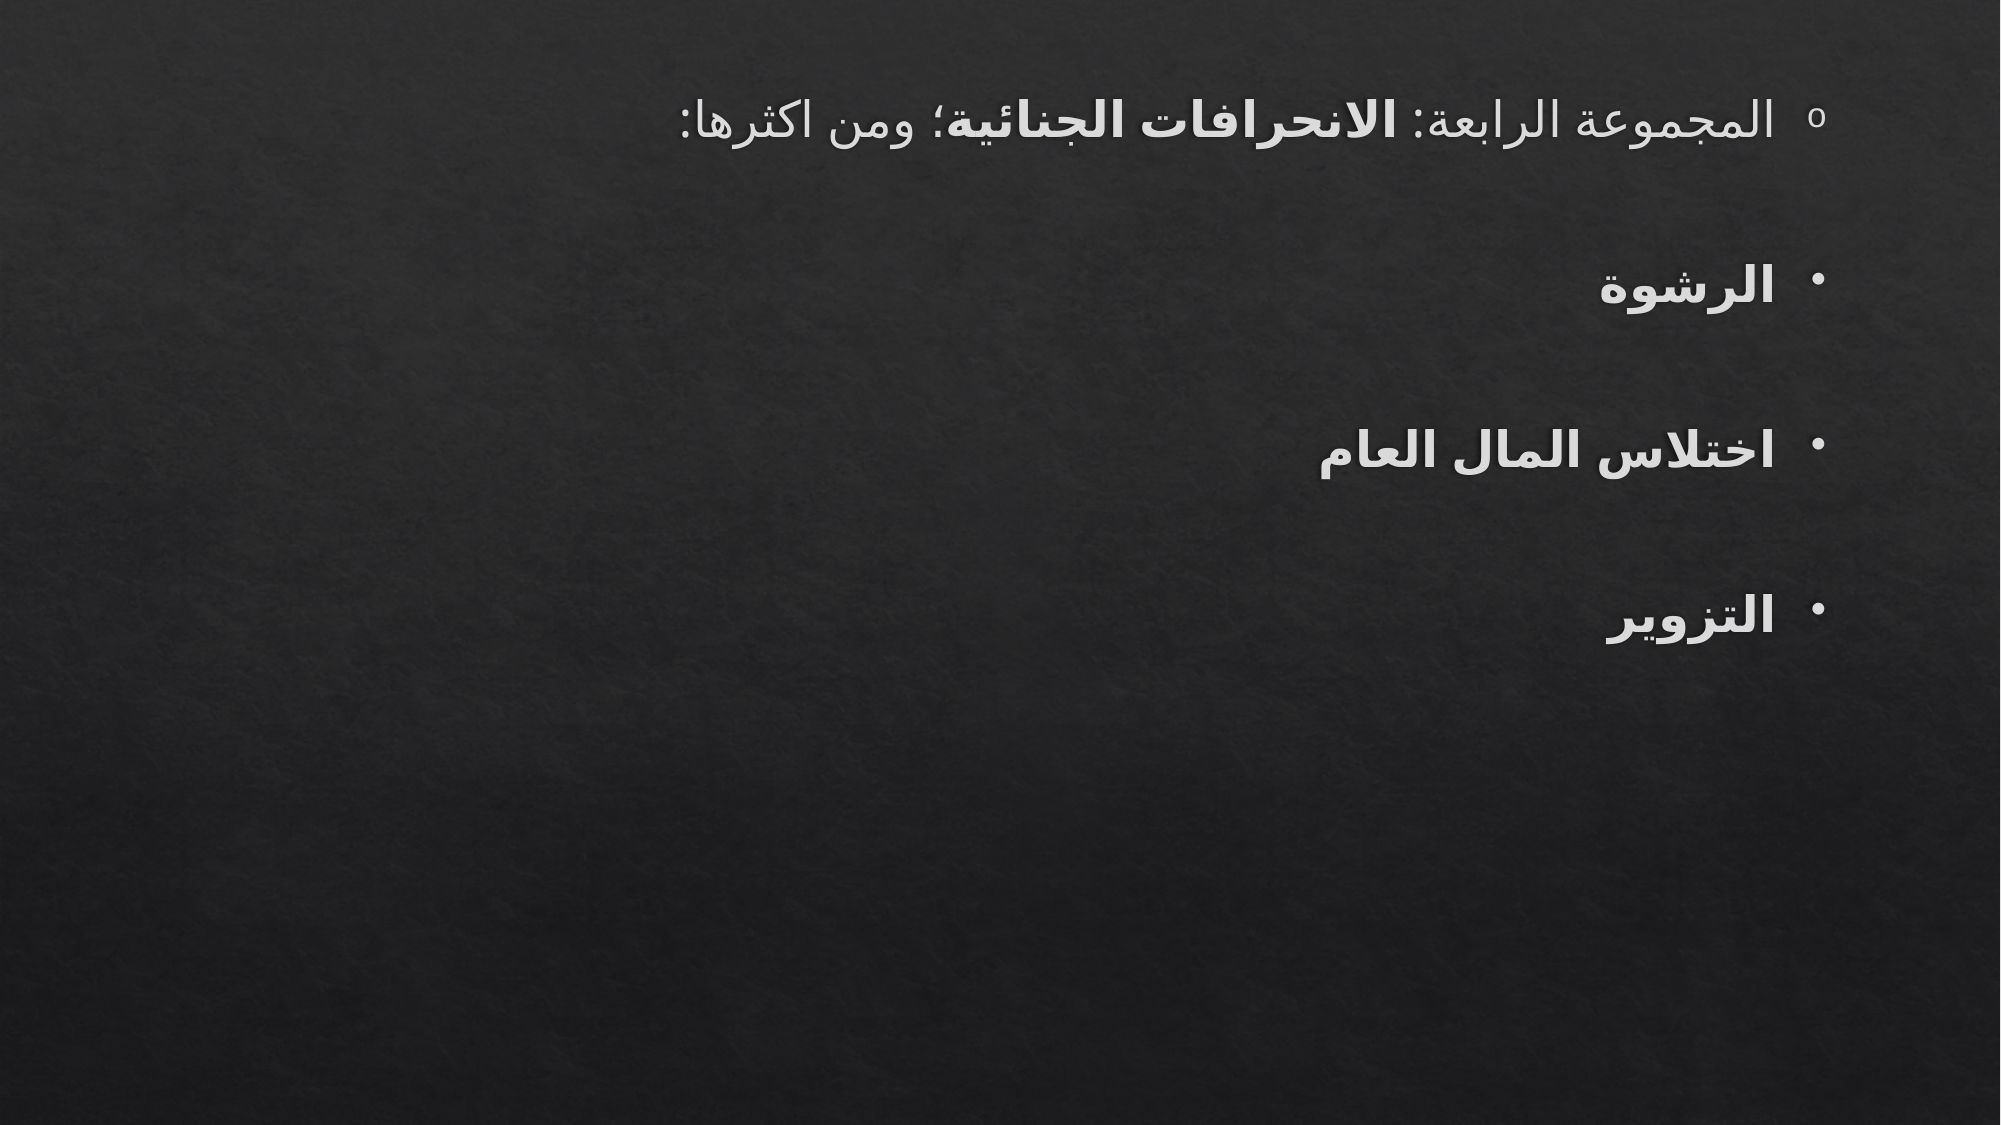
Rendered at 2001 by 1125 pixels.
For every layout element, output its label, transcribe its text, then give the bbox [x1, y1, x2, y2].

list المجموعة الرابعة: الانحرافات الجنائية؛ ومن اكثرها: الرشوة اختلاس المال العام التزوير [149, 80, 1849, 950]
